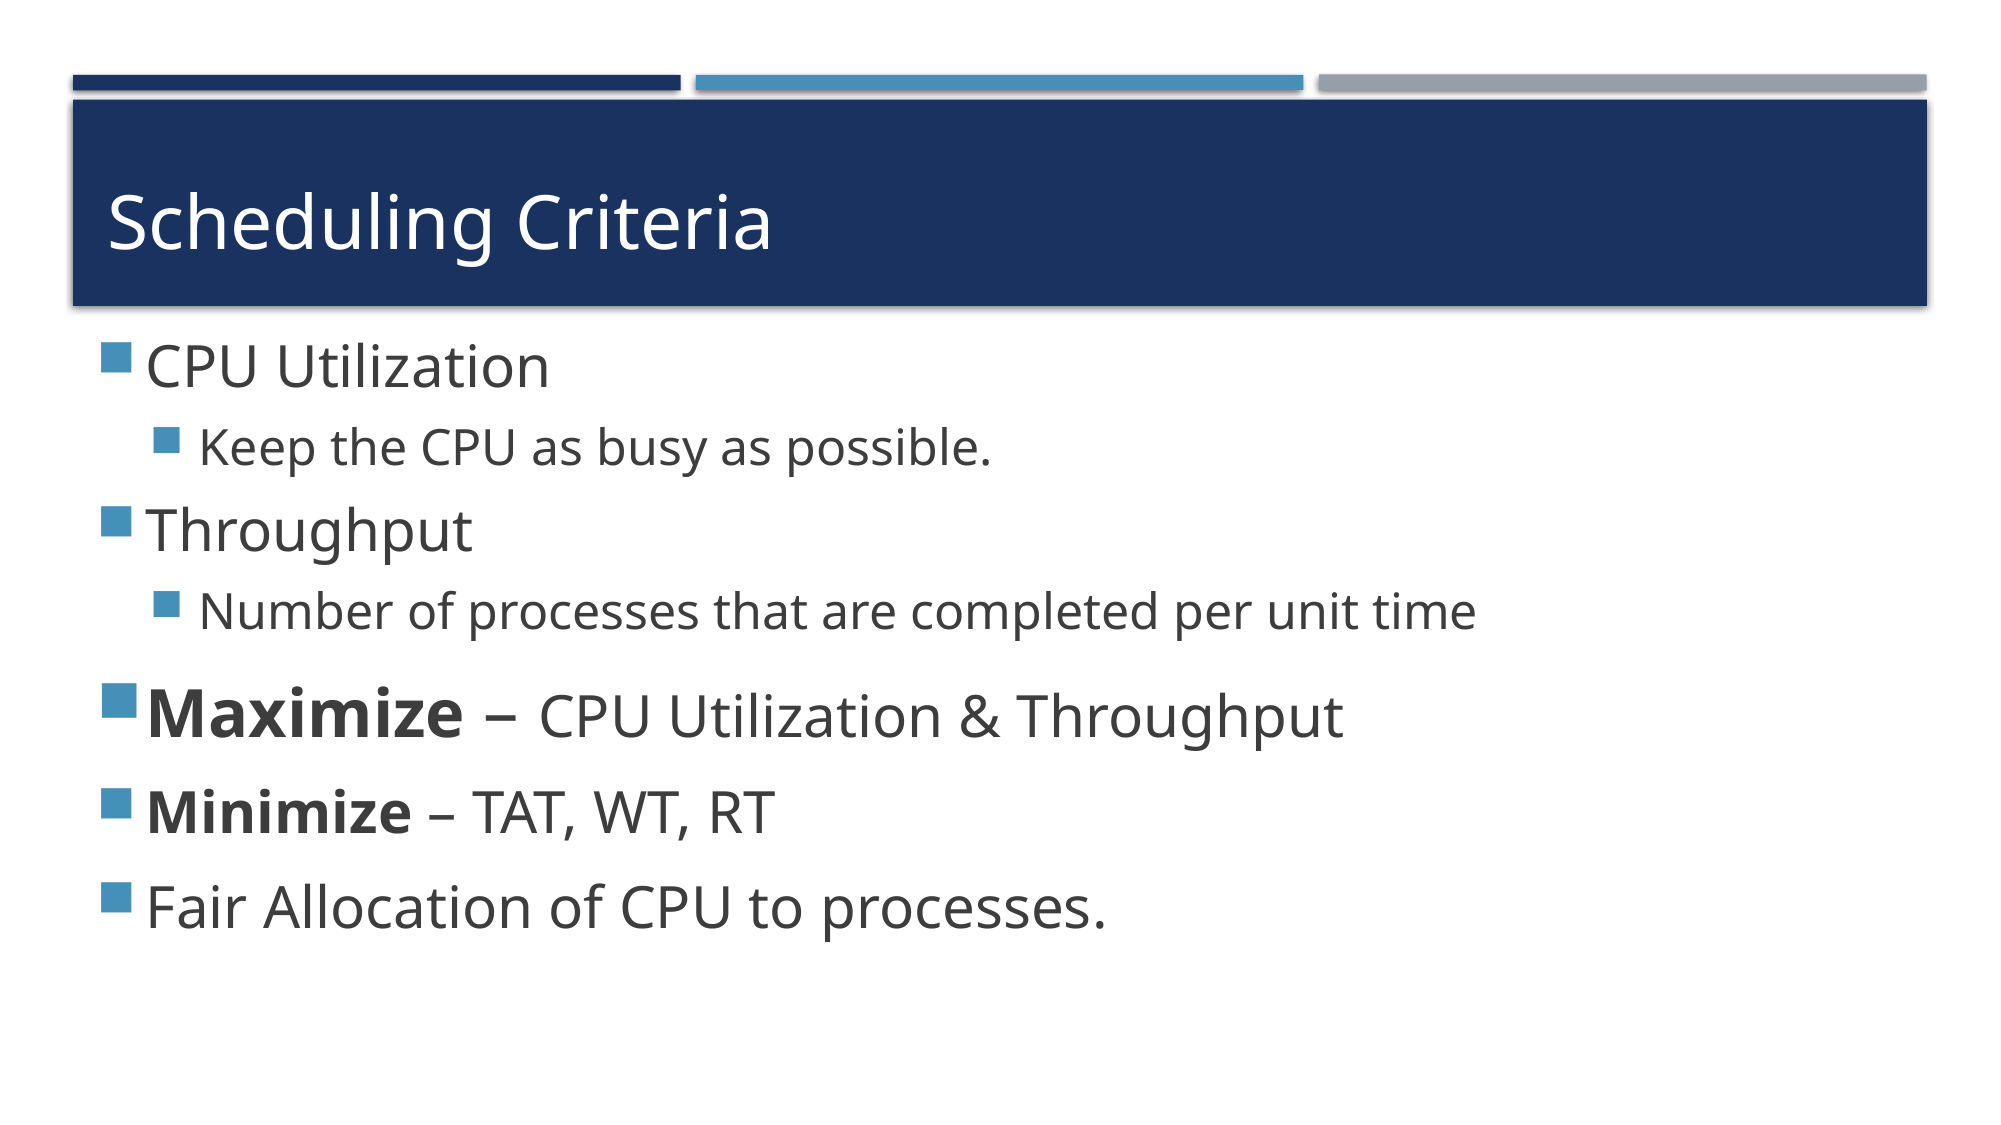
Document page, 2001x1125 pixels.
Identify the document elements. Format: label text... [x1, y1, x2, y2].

title Scheduling Criteria [92, 110, 1902, 273]
list CPU Utilization Keep the CPU as busy as possible. Throughput Number of processes that are completed per unit time Maximize – CPU Utilization & Throughput Minimize – TAT, WT, RT Fair Allocation of CPU to processes. [80, 329, 1961, 1094]
